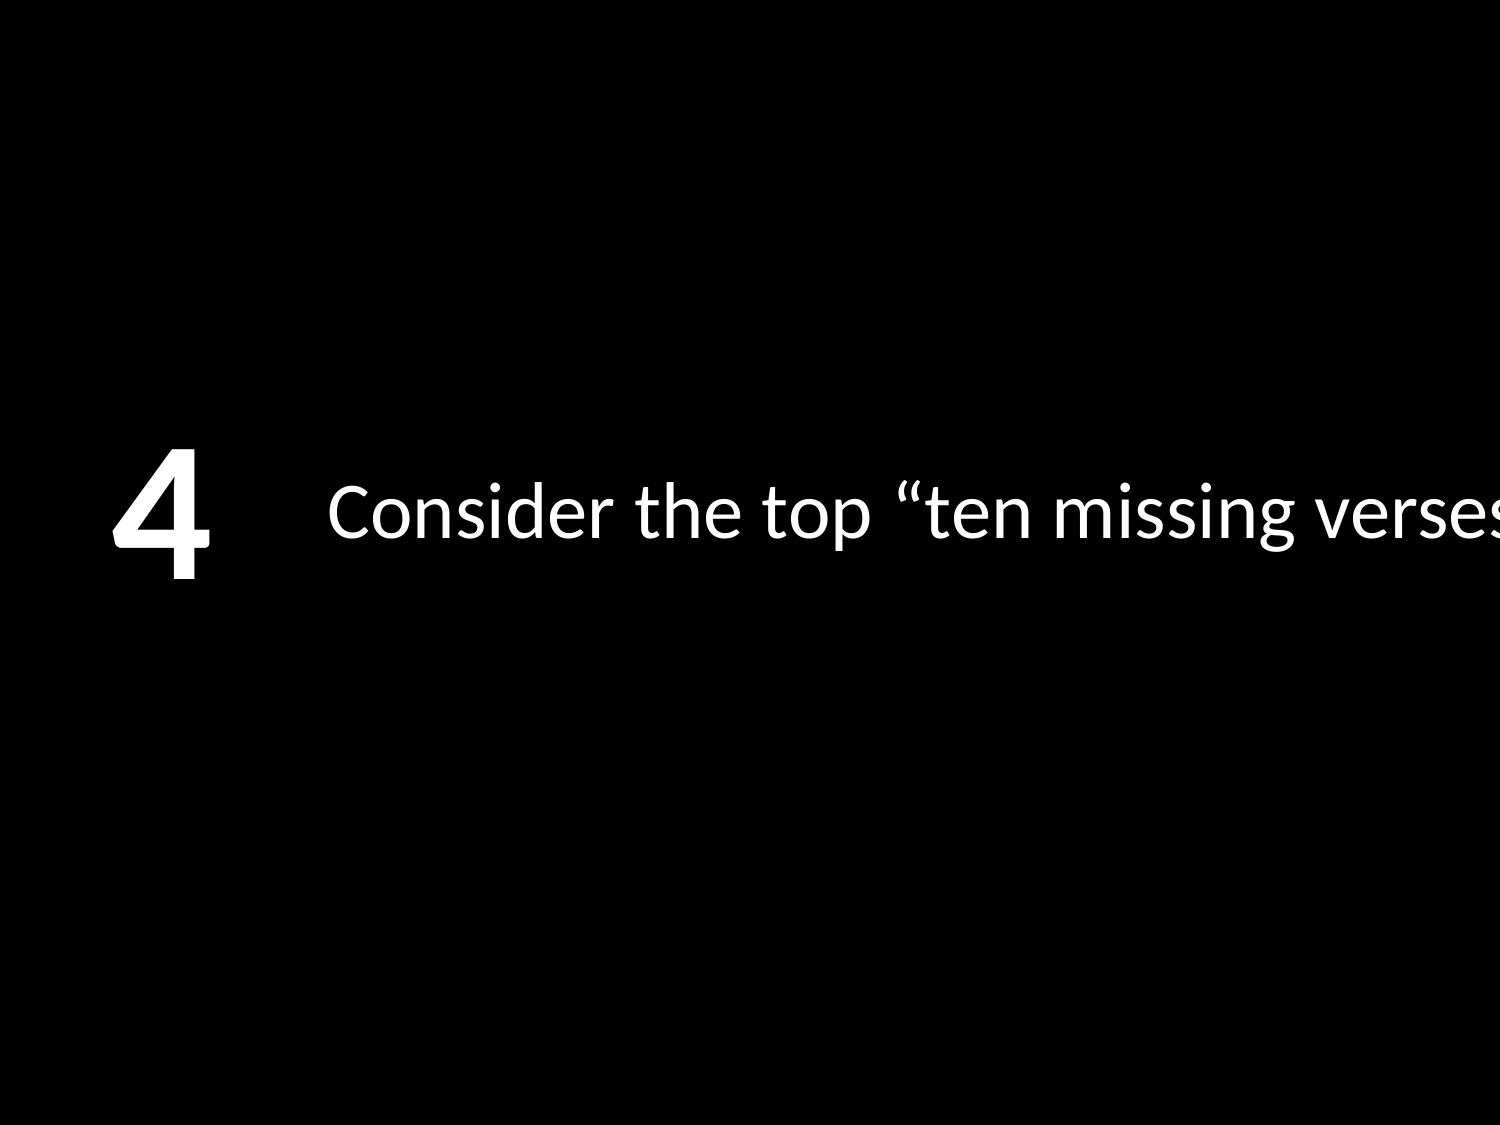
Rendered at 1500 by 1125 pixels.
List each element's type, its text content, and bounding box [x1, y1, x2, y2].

list 4 [0, 262, 213, 738]
title Consider the top “ten missing verses” [312, 412, 1500, 600]
